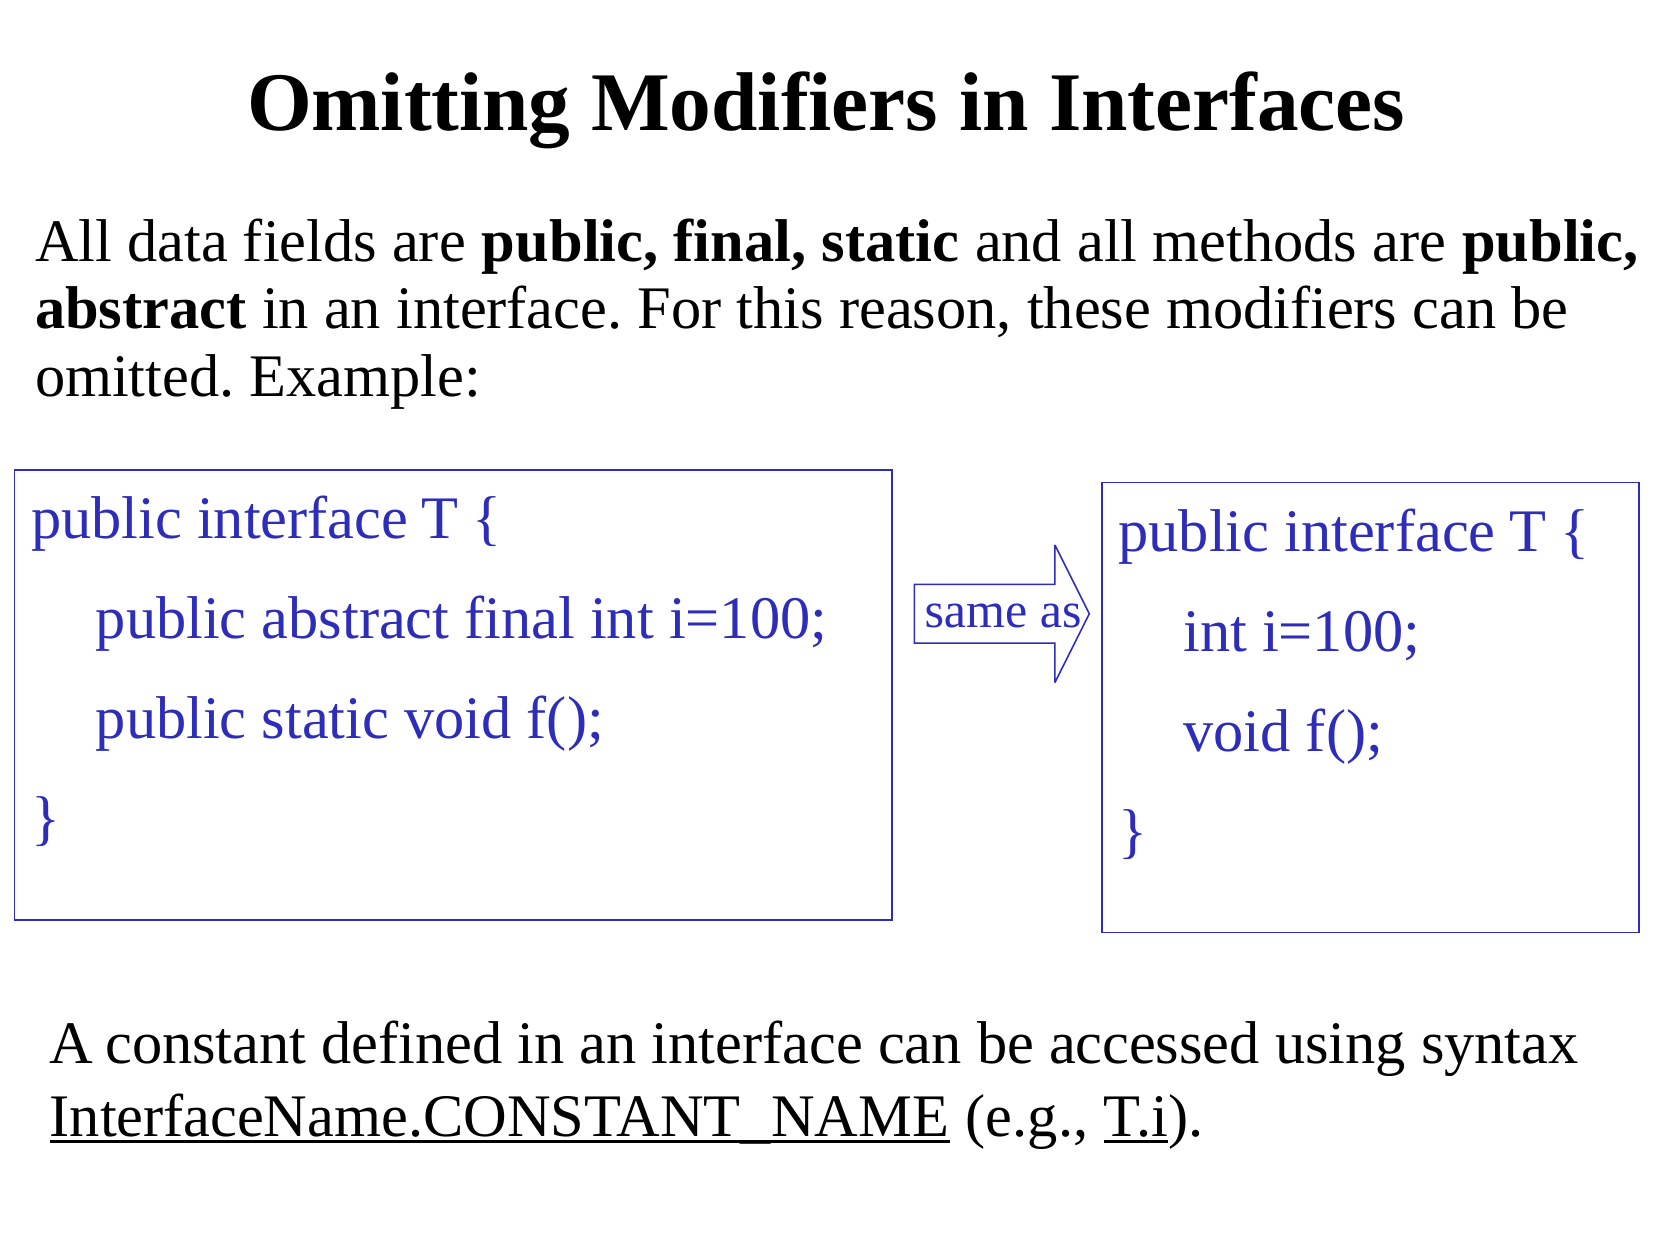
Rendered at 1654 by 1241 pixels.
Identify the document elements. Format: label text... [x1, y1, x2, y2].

title Omitting Modifiers in Interfaces [27, 47, 1627, 158]
list All data fields are public, final, static and all methods are public, abstract in an interface. For this reason, these modifiers can be omitted. Example: [14, 207, 1641, 446]
text_box public interface T { int i=100; void f(); } [1101, 482, 1640, 933]
text_box [1054, 545, 1068, 570]
text_box same as [904, 570, 1102, 646]
text_box A constant defined in an interface can be accessed using syntax InterfaceName.CONSTANT_NAME (e.g., T.i). [12, 995, 1615, 1196]
text_box [1054, 646, 1074, 683]
text_box public interface T { public abstract final int i=100; public static void f(); } [14, 470, 893, 920]
